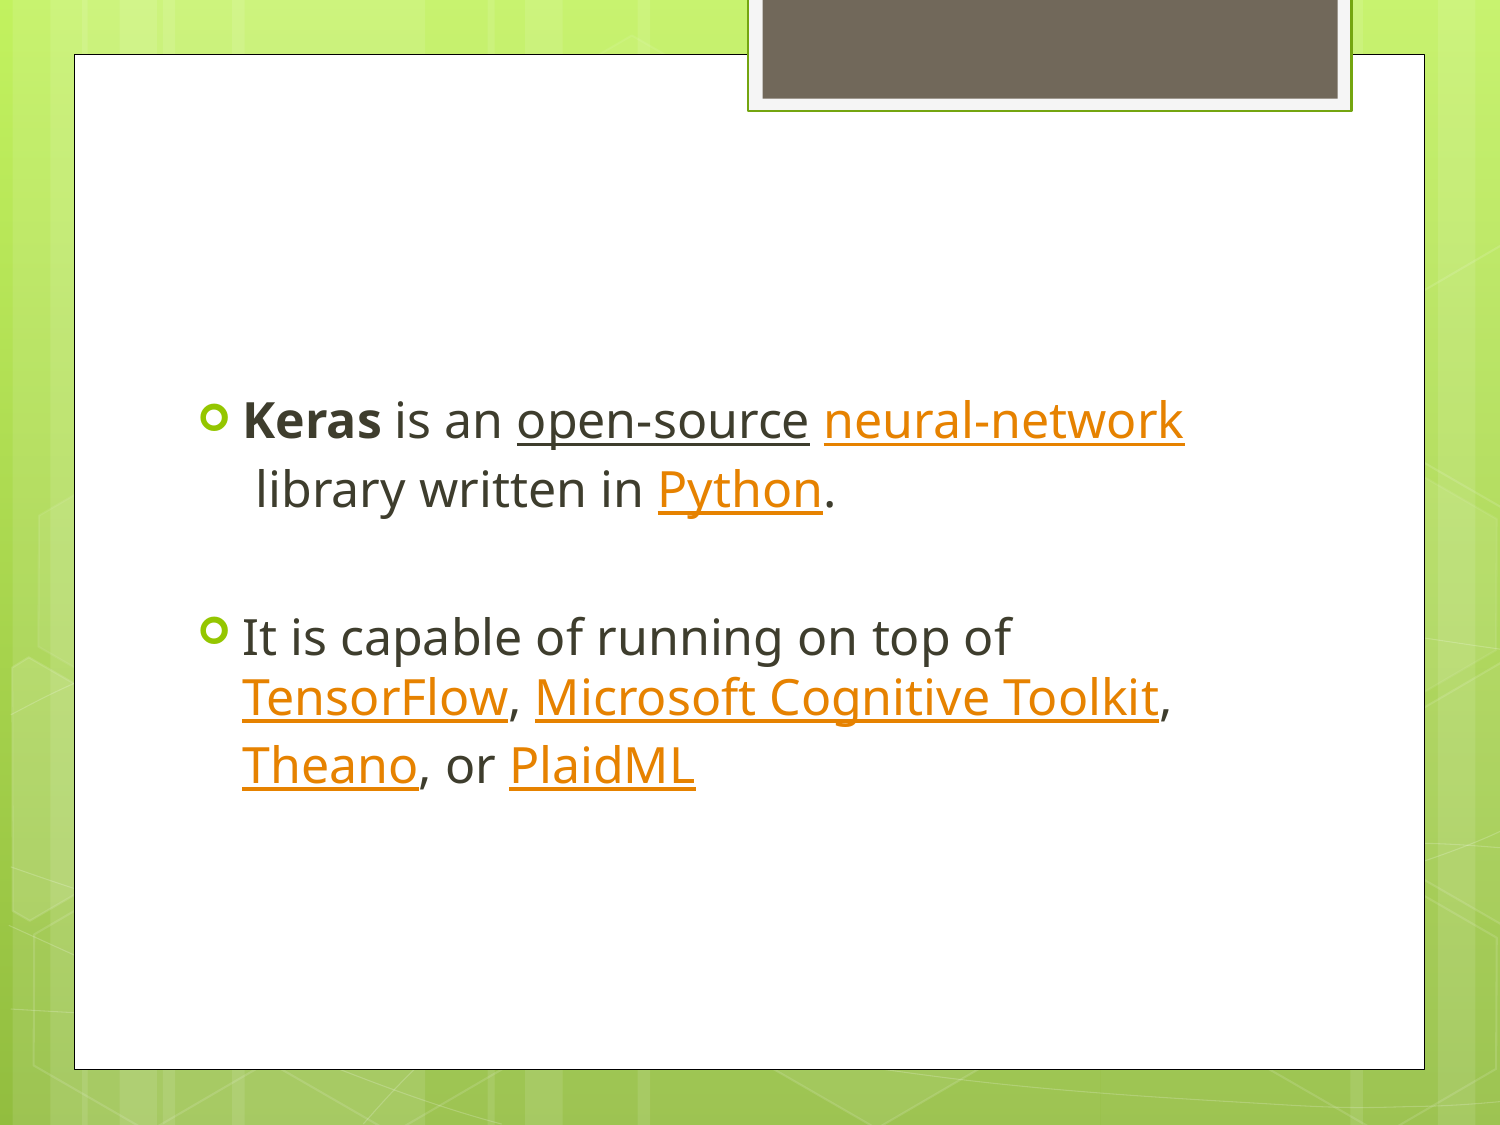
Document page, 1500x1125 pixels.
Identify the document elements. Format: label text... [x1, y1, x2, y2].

list Keras is an open-source neural-network library written in Python. It is capable of running on top of TensorFlow, Microsoft Cognitive Toolkit, Theano, or PlaidML [171, 381, 1283, 957]
